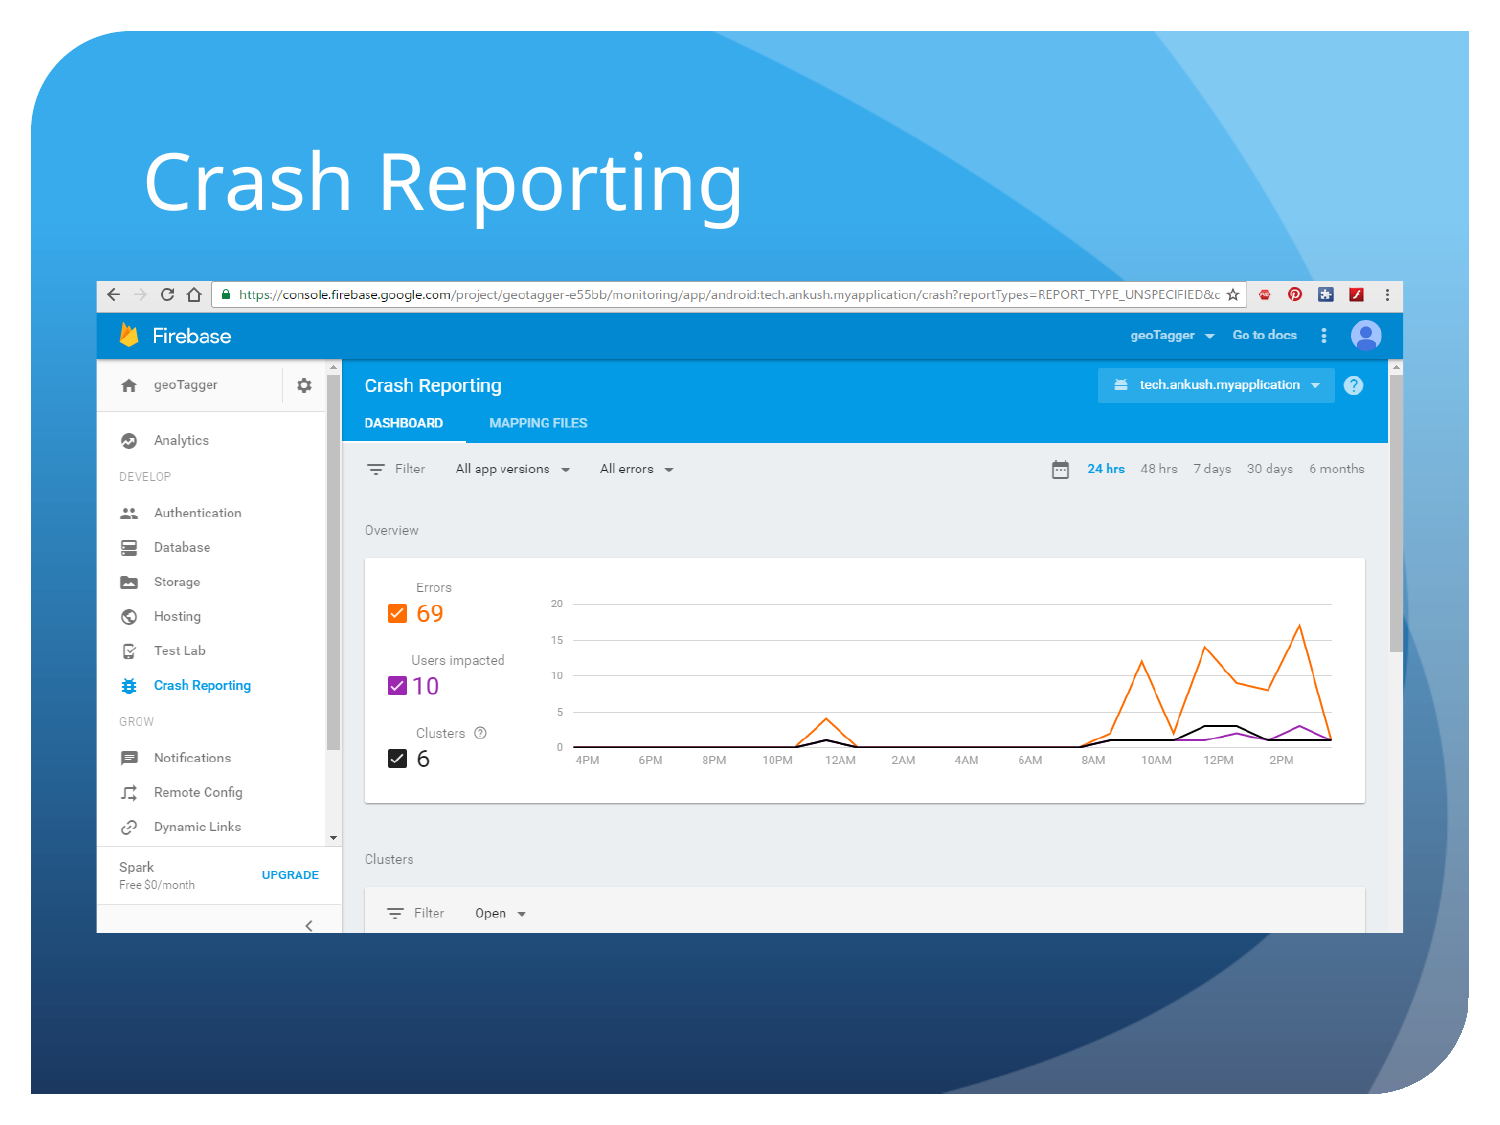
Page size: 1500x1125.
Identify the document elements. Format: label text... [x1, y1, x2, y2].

picture [24, 30, 1473, 1094]
title Crash Reporting [127, 62, 1372, 234]
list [96, 281, 1404, 933]
